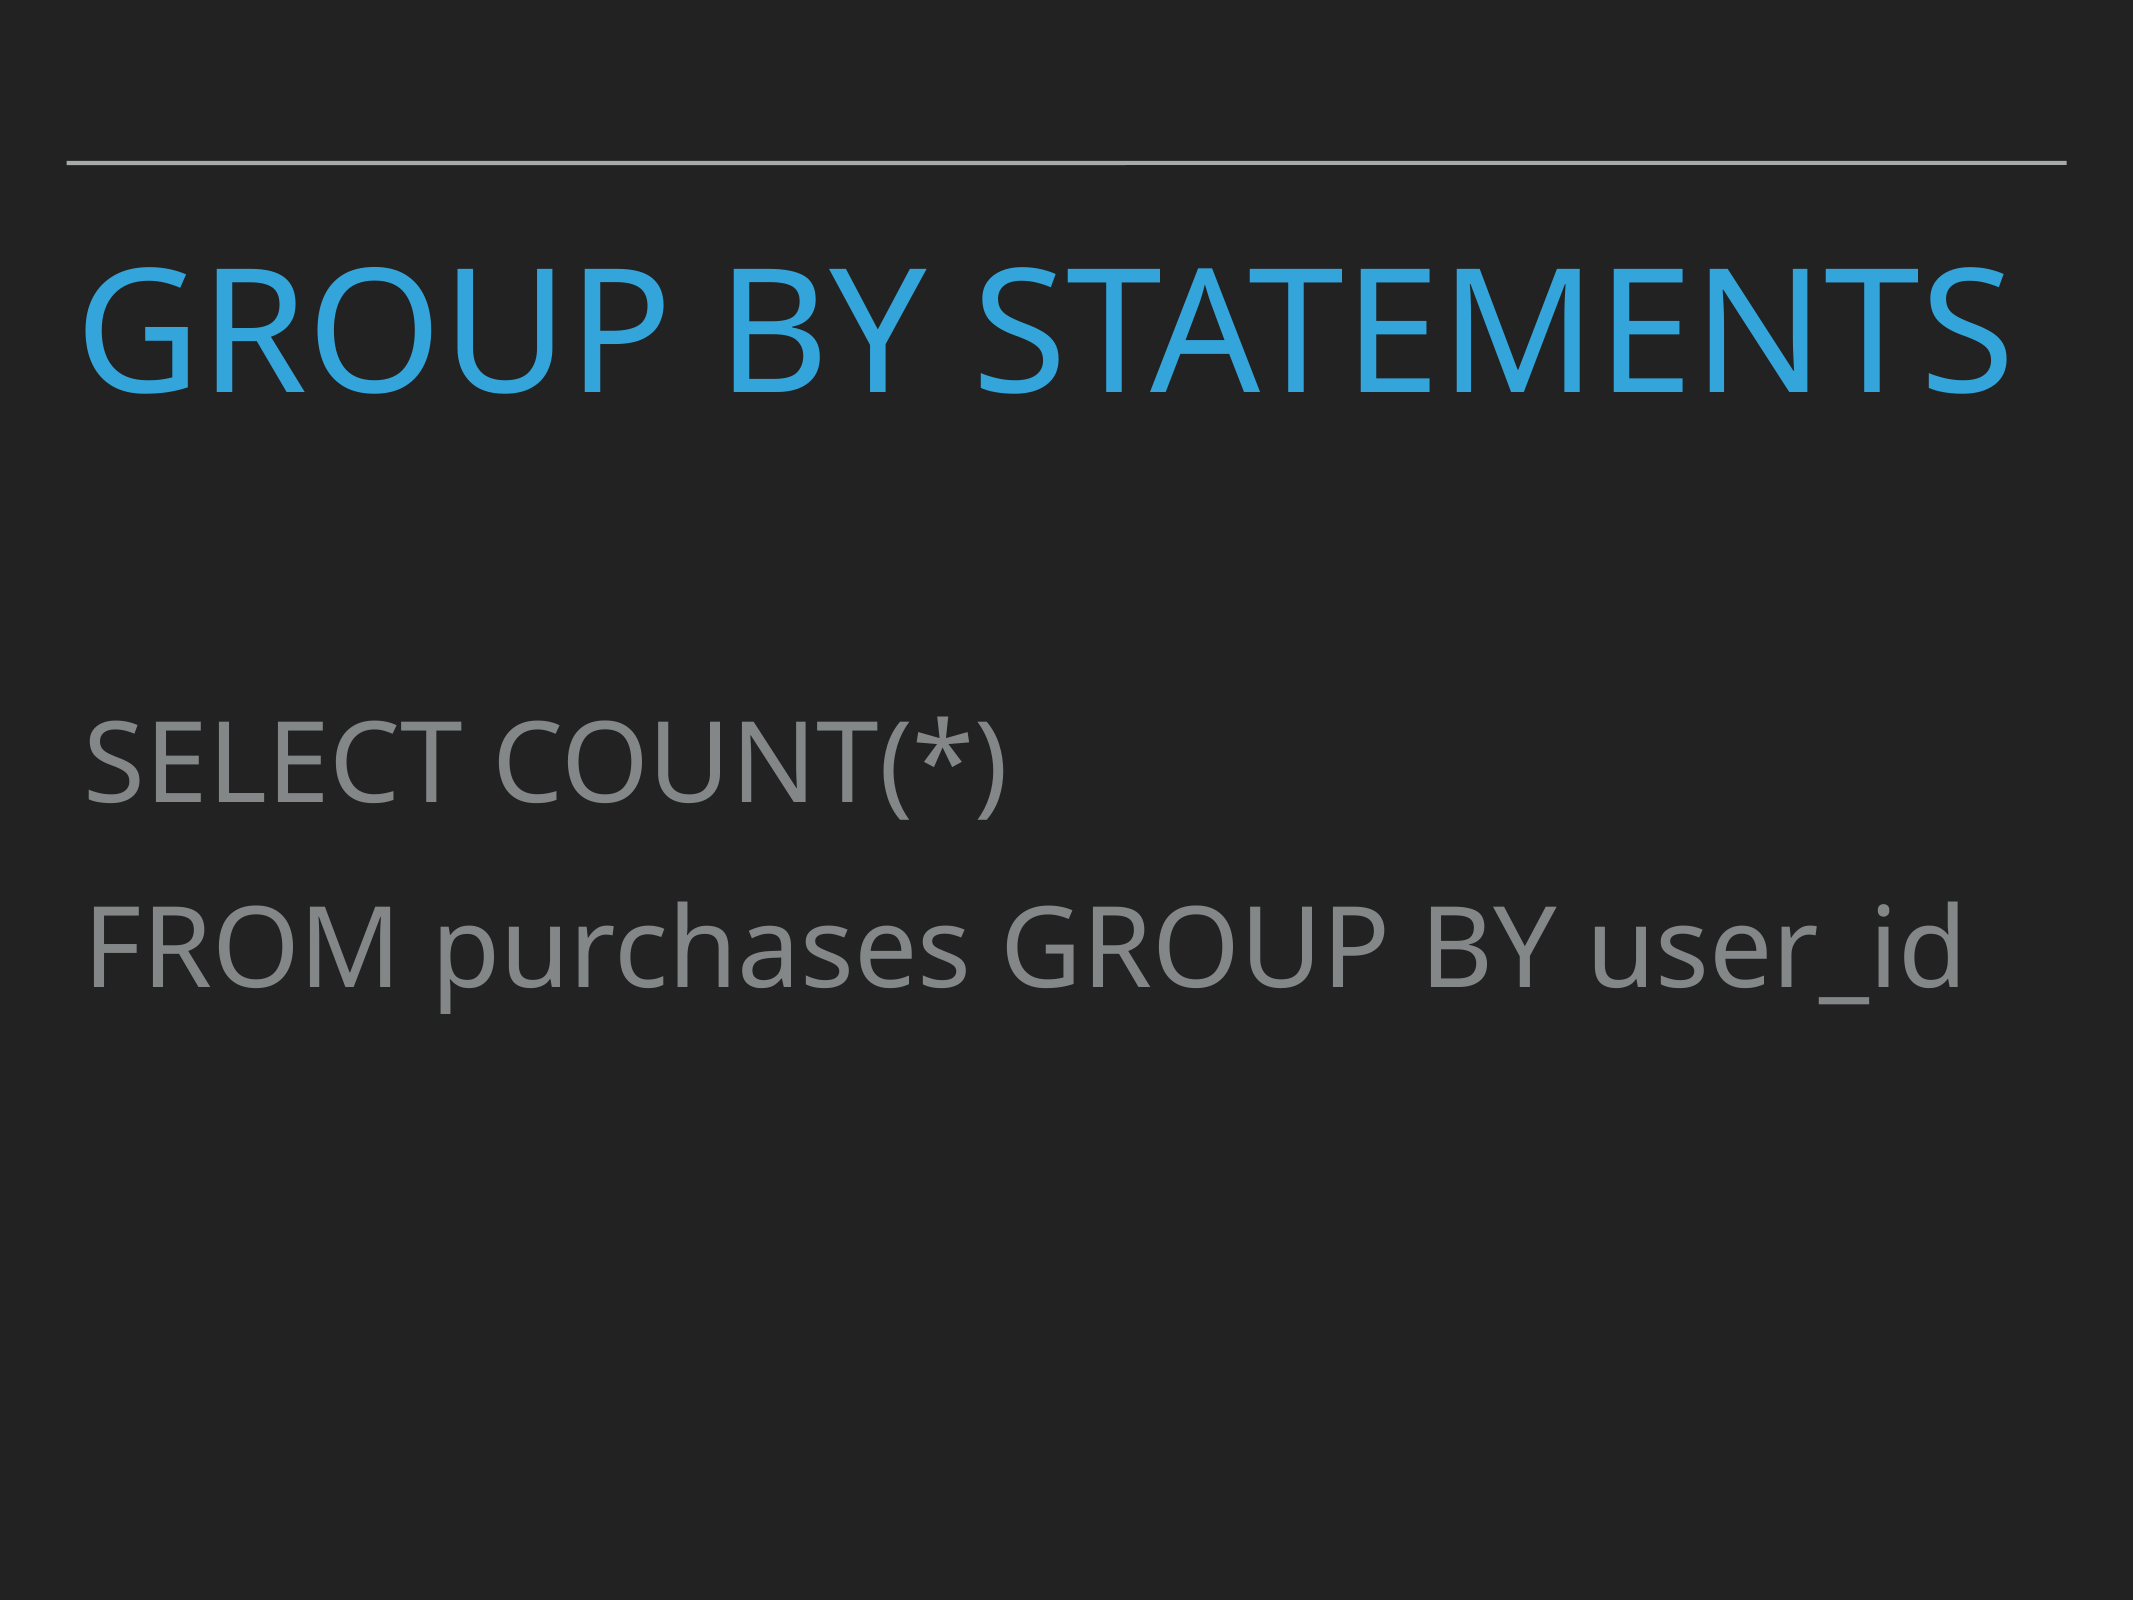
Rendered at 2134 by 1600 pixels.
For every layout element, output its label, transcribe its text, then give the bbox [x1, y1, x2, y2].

text_box SELECT COUNT(*) FROM purchases GROUP BY user_id [75, 681, 2011, 1019]
title Group by statements [66, 251, 2068, 445]
